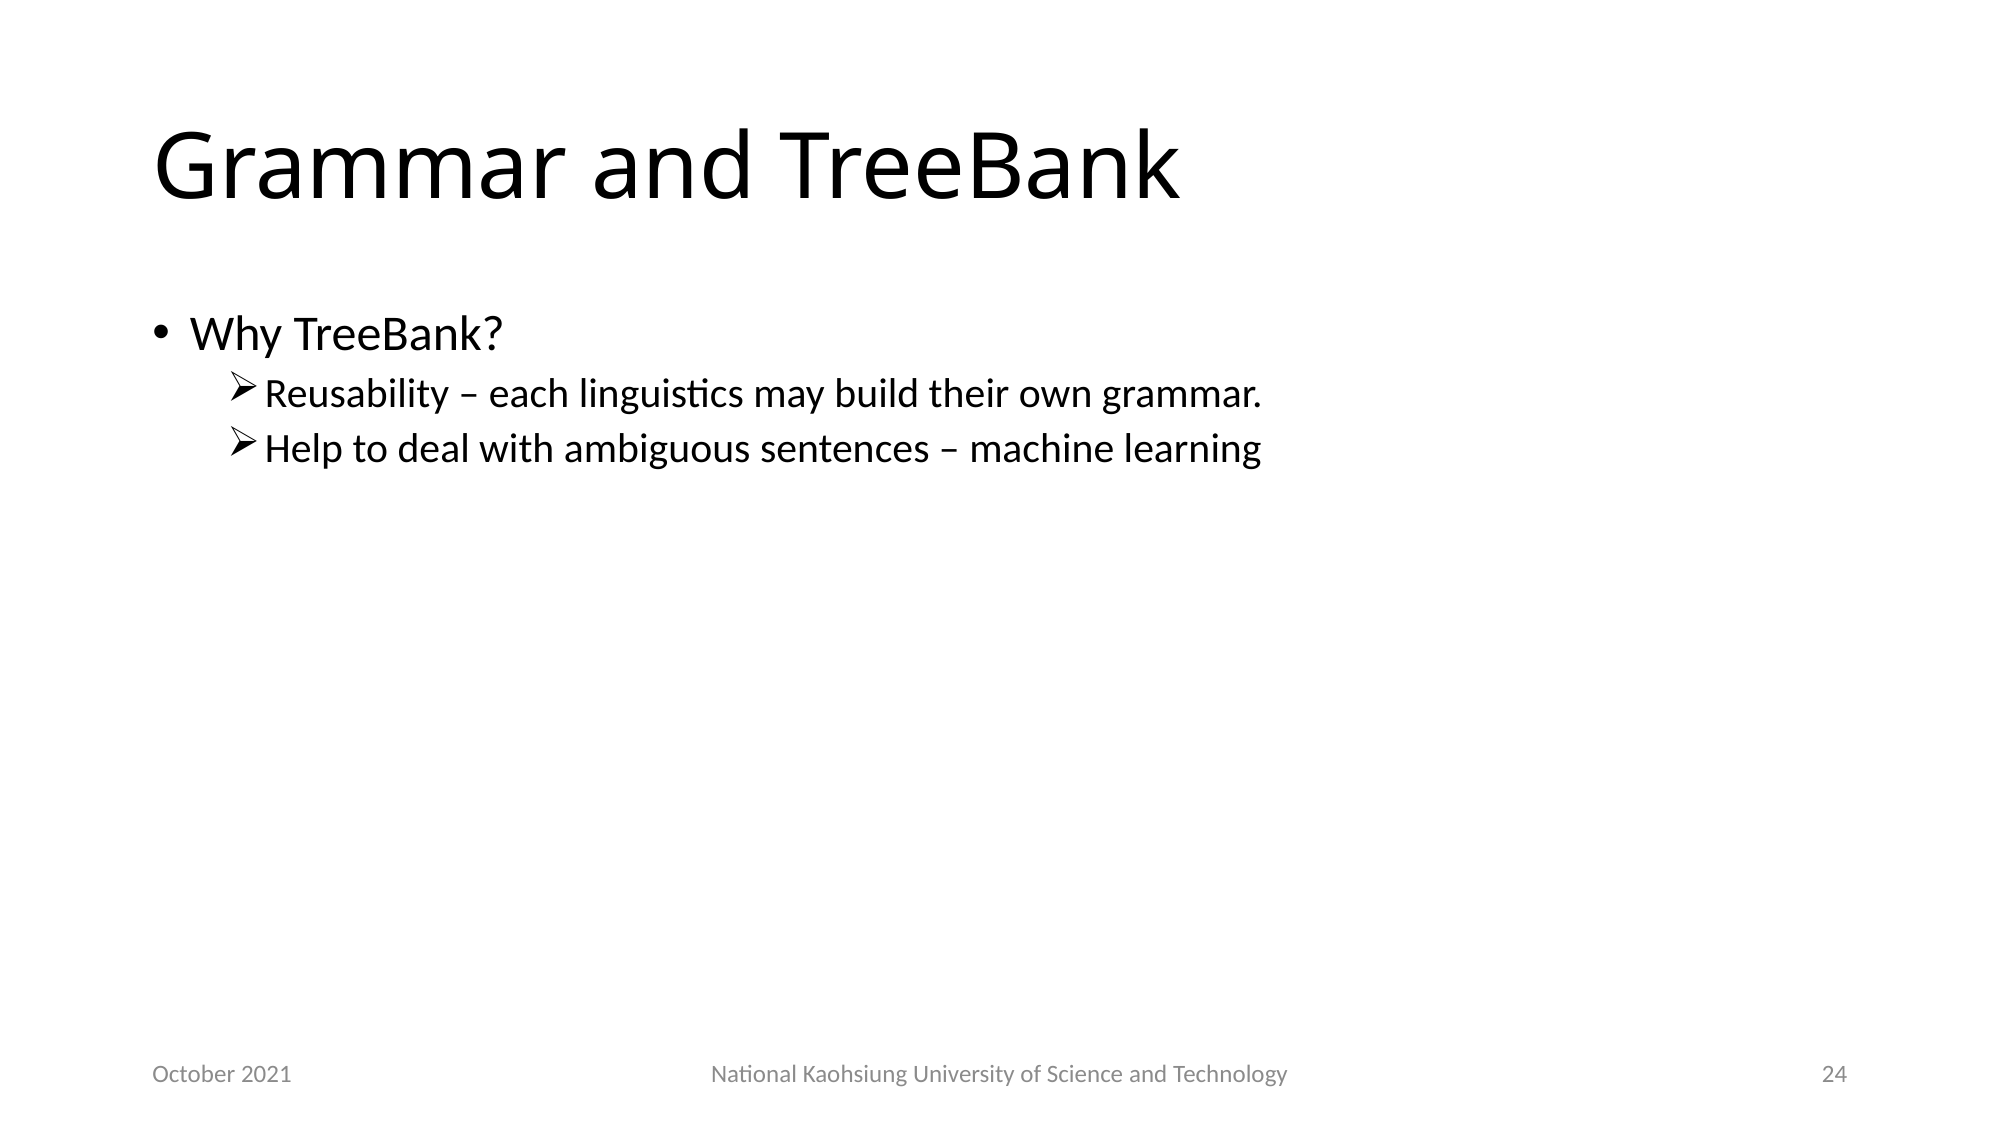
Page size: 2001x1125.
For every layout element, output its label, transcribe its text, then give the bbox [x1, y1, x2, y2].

footer National Kaohsiung University of Science and Technology [662, 1042, 1338, 1103]
list Why TreeBank? Reusability – each linguistics may build their own grammar. Help to deal with ambiguous sentences – machine learning [137, 299, 1863, 1014]
slide_number 24 [1412, 1042, 1863, 1103]
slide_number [137, 1042, 588, 1103]
title Grammar and TreeBank [137, 59, 1863, 278]
